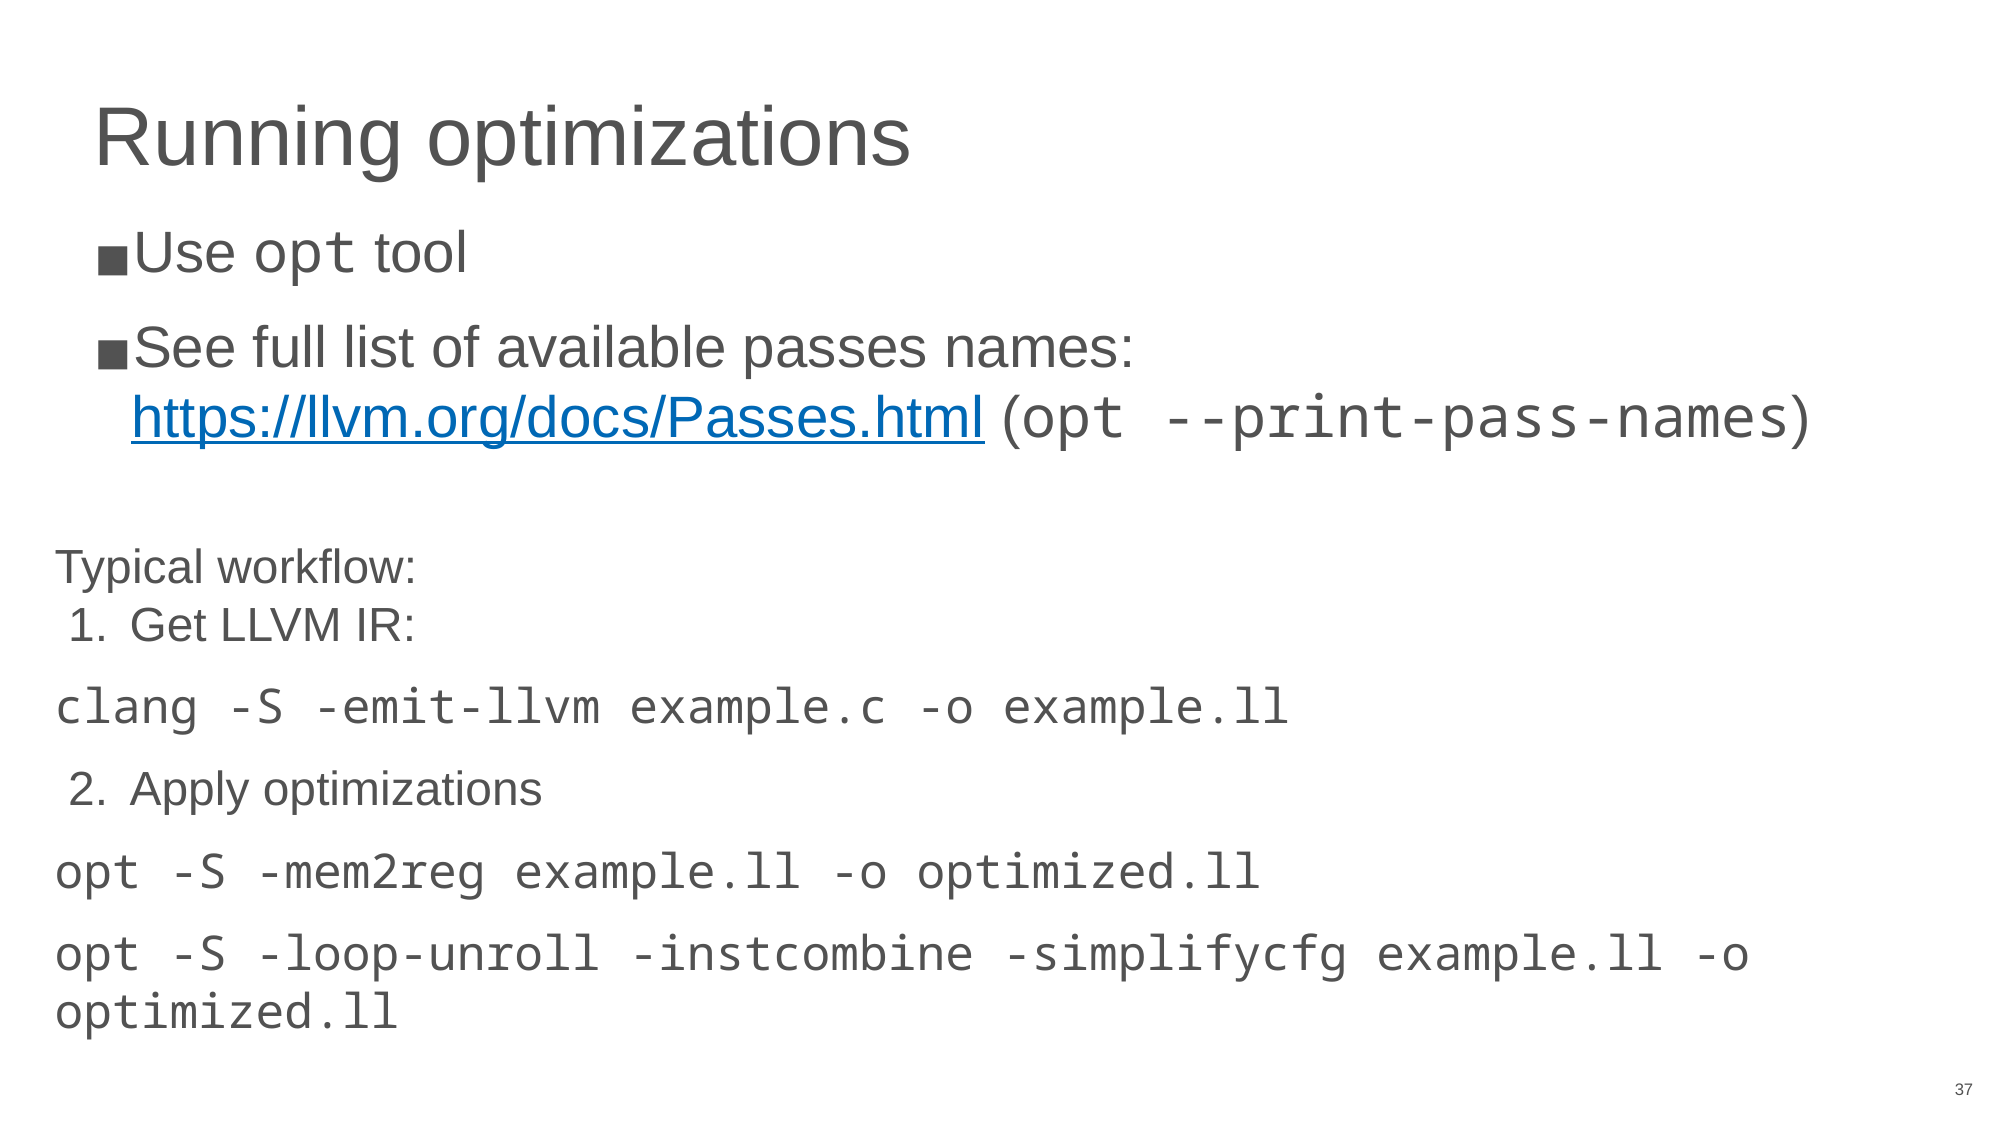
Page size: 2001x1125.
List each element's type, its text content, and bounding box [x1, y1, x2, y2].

title Running optimizations [93, 93, 1900, 214]
list Use opt tool See full list of available passes names: https://llvm.org/docs/Passes.html (opt --print-pass-names) [93, 214, 1900, 520]
text_box Typical workflow: Get LLVM IR: clang -S -emit-llvm example.c -o example.ll Apply optimizations opt -S -mem2reg example.ll -o optimized.ll opt -S -loop-unroll -instcombine -simplifycfg example.ll -o optimized.ll [39, 520, 1979, 1053]
